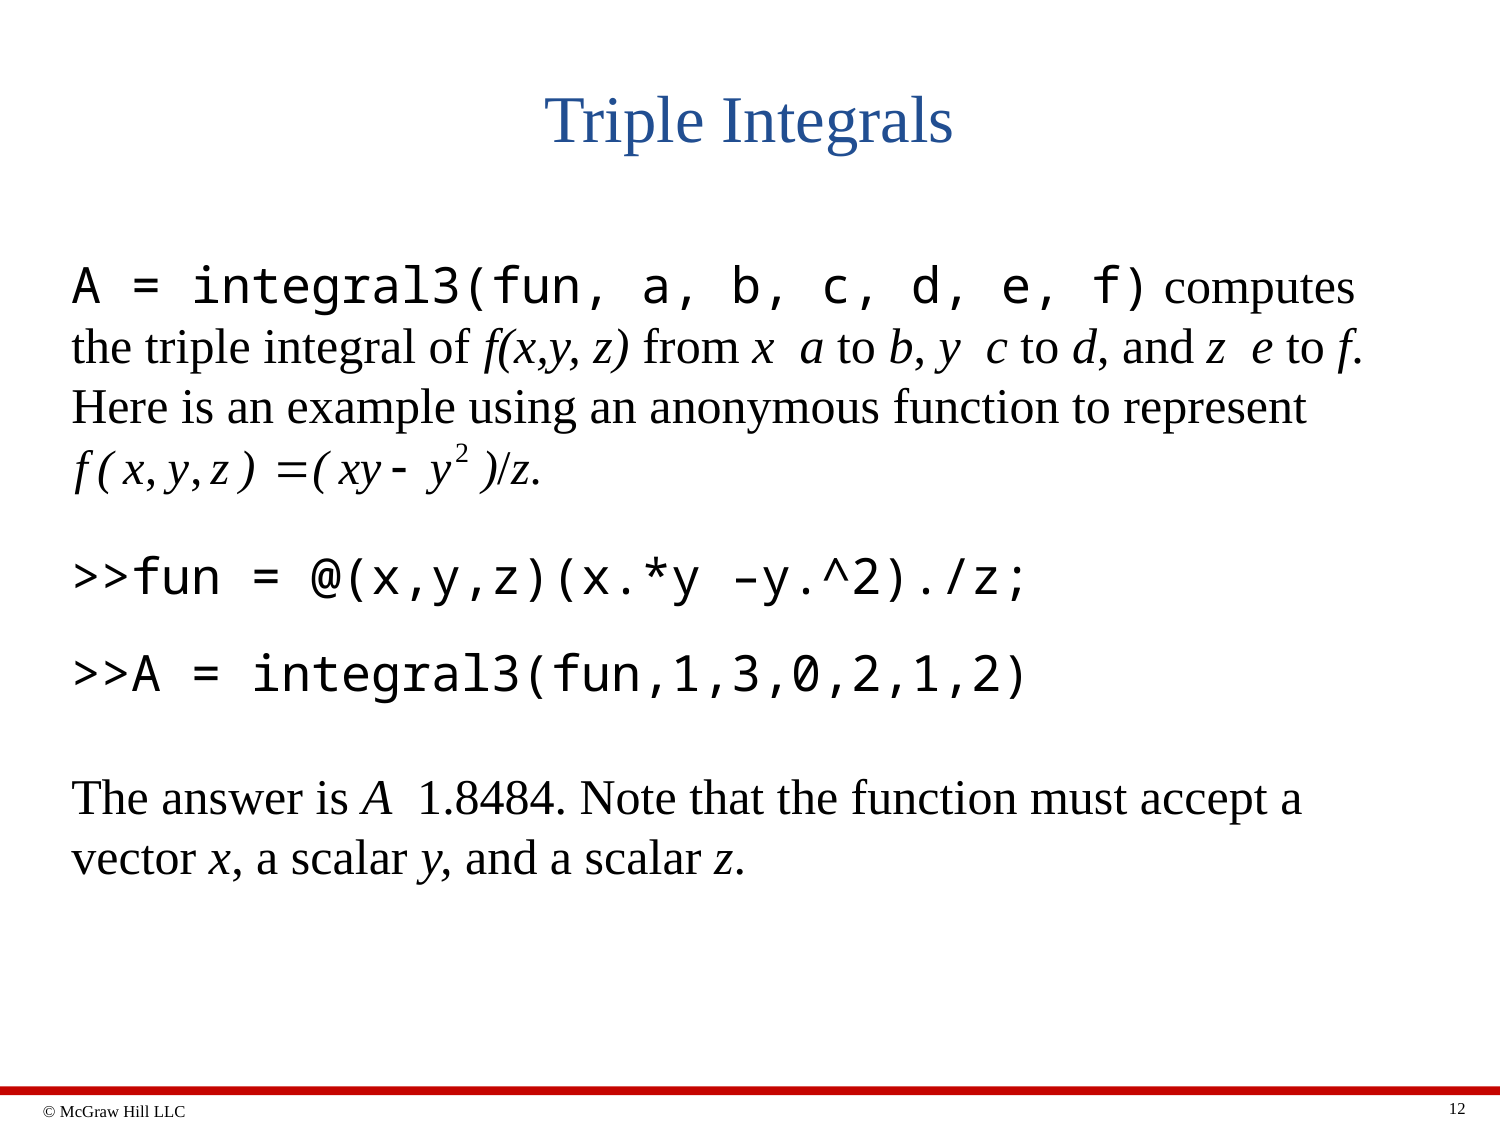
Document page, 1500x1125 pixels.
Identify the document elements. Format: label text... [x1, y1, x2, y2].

slide_number 12 [1415, 1094, 1474, 1122]
title Triple Integrals [56, 22, 1444, 221]
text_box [57, 431, 549, 505]
